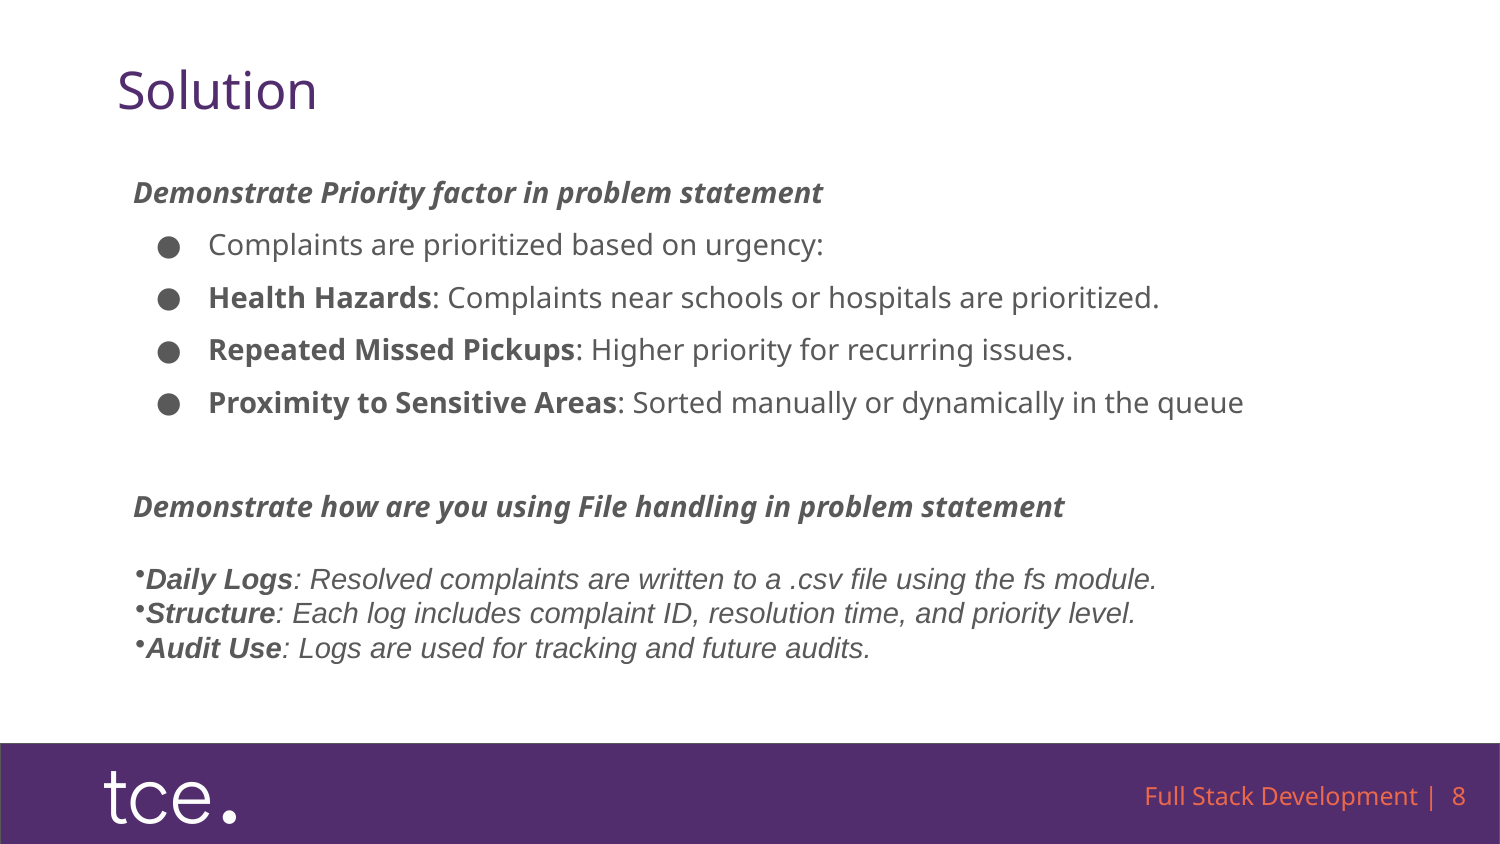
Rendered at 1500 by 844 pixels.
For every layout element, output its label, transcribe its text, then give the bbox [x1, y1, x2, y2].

picture [104, 771, 236, 824]
title Solution [102, 42, 1500, 137]
list Demonstrate Priority factor in problem statement Complaints are prioritized based on urgency: Health Hazards: Complaints near schools or hospitals are prioritized. Repeated Missed Pickups: Higher priority for recurring issues. Proximity to Sensitive Areas: Sorted manually or dynamically in the queue Demonstrate how are you using File handling in problem statement [118, 141, 1347, 703]
text_box Daily Logs: Resolved complaints are written to a .csv file using the fs module. Structure: Each log includes complaint ID, resolution time, and priority level. Audit Use: Logs are used for tracking and future audits. [120, 552, 1176, 673]
slide_number Full Stack Development | 8 [1099, 764, 1482, 830]
